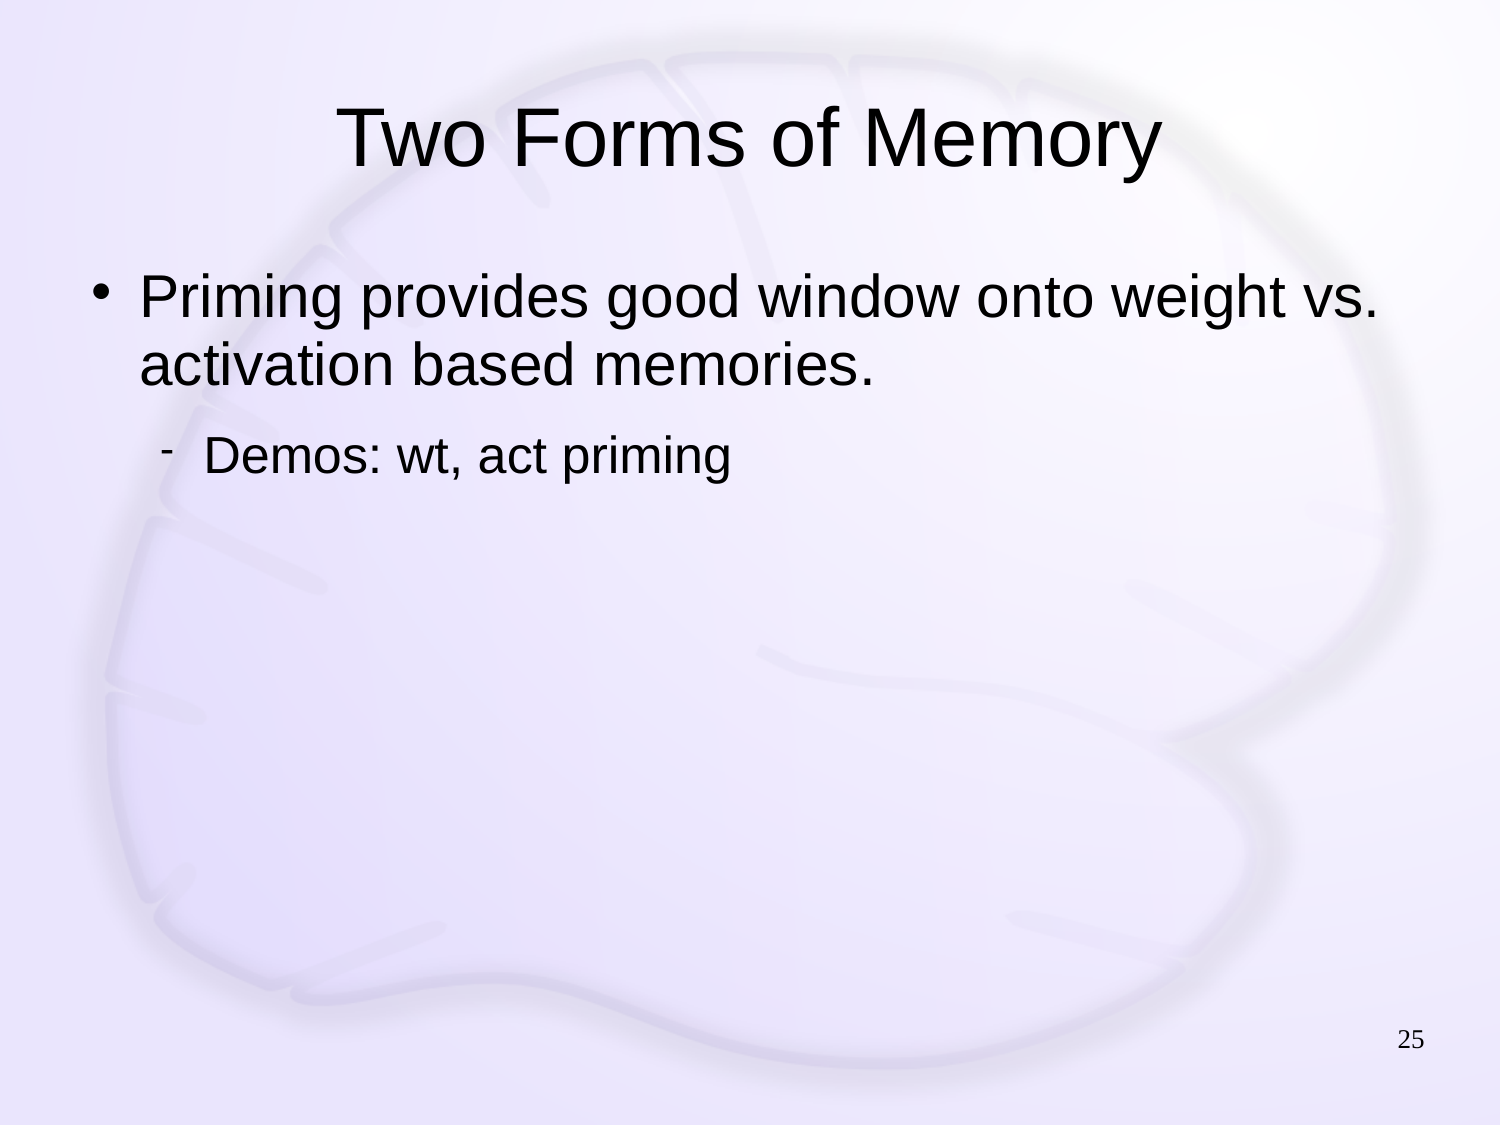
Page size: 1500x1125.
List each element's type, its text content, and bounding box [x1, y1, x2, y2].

slide_number 25 [1075, 1024, 1425, 1103]
list Priming provides good window onto weight vs. activation based memories. Demos: wt, act priming [74, 263, 1425, 1006]
title Two Forms of Memory [74, 44, 1425, 233]
picture [0, 0, 1500, 1125]
